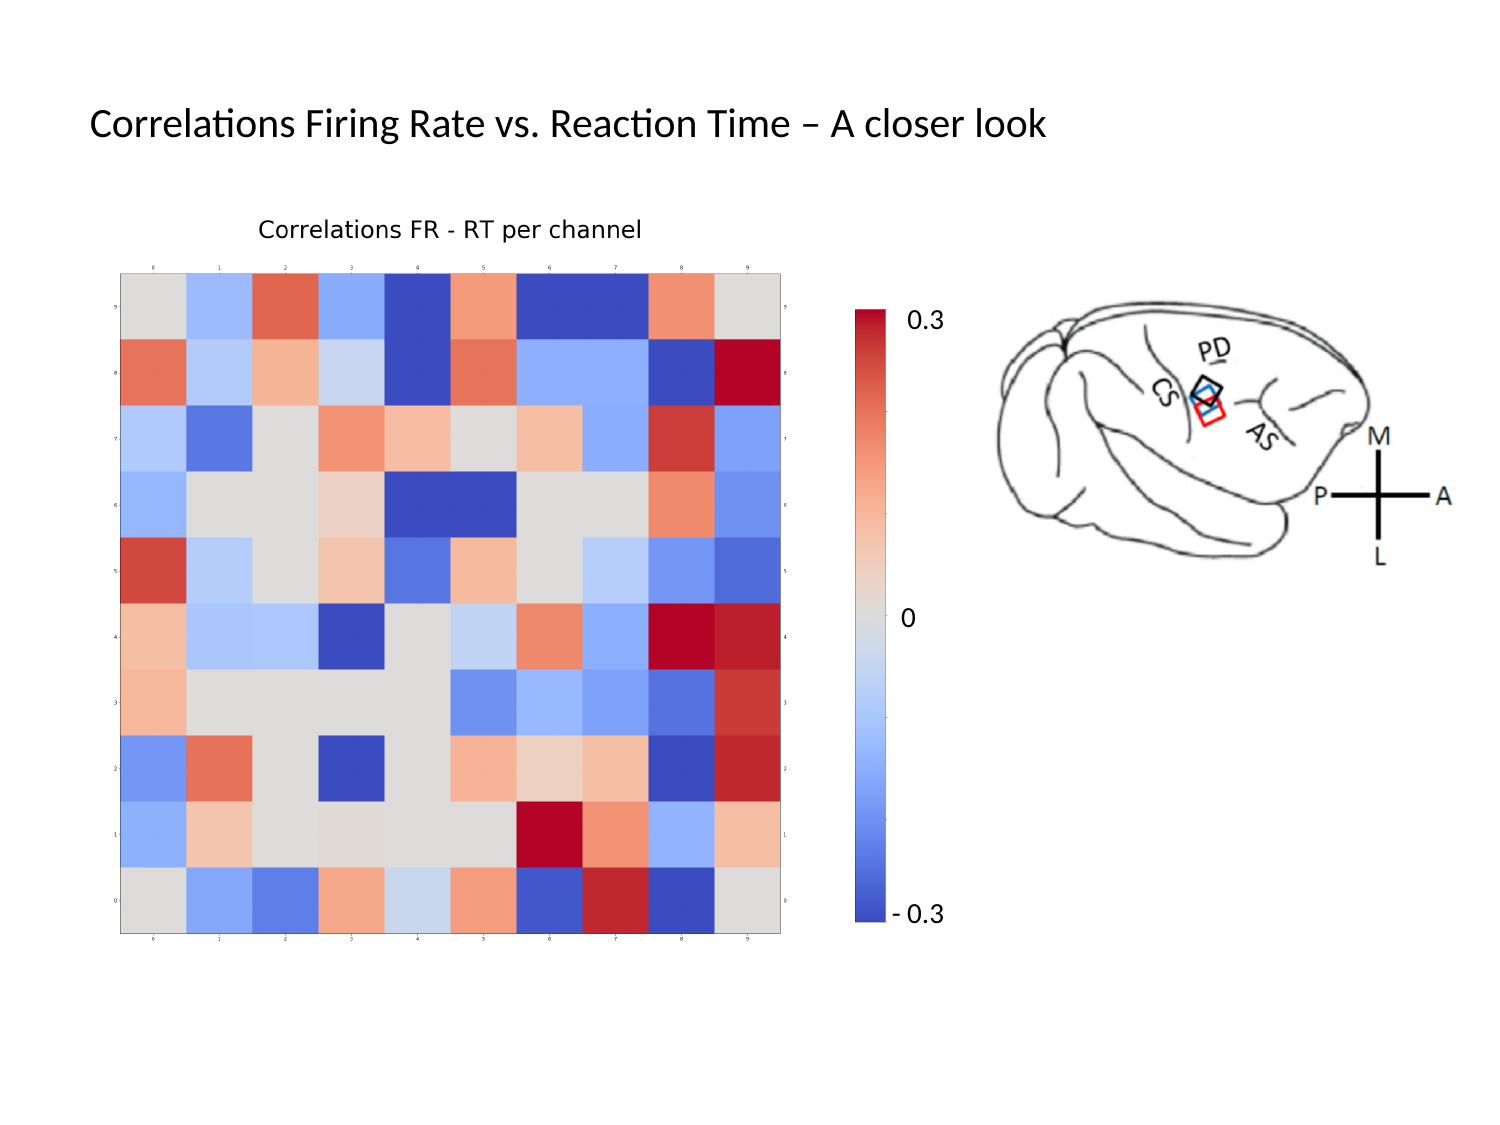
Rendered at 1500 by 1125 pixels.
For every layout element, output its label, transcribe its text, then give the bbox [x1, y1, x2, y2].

text_box Correlations Firing Rate vs. Reaction Time – A closer look [806, 87, 1100, 153]
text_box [850, 292, 960, 938]
picture [968, 289, 1464, 579]
picture [0, 74, 802, 1125]
